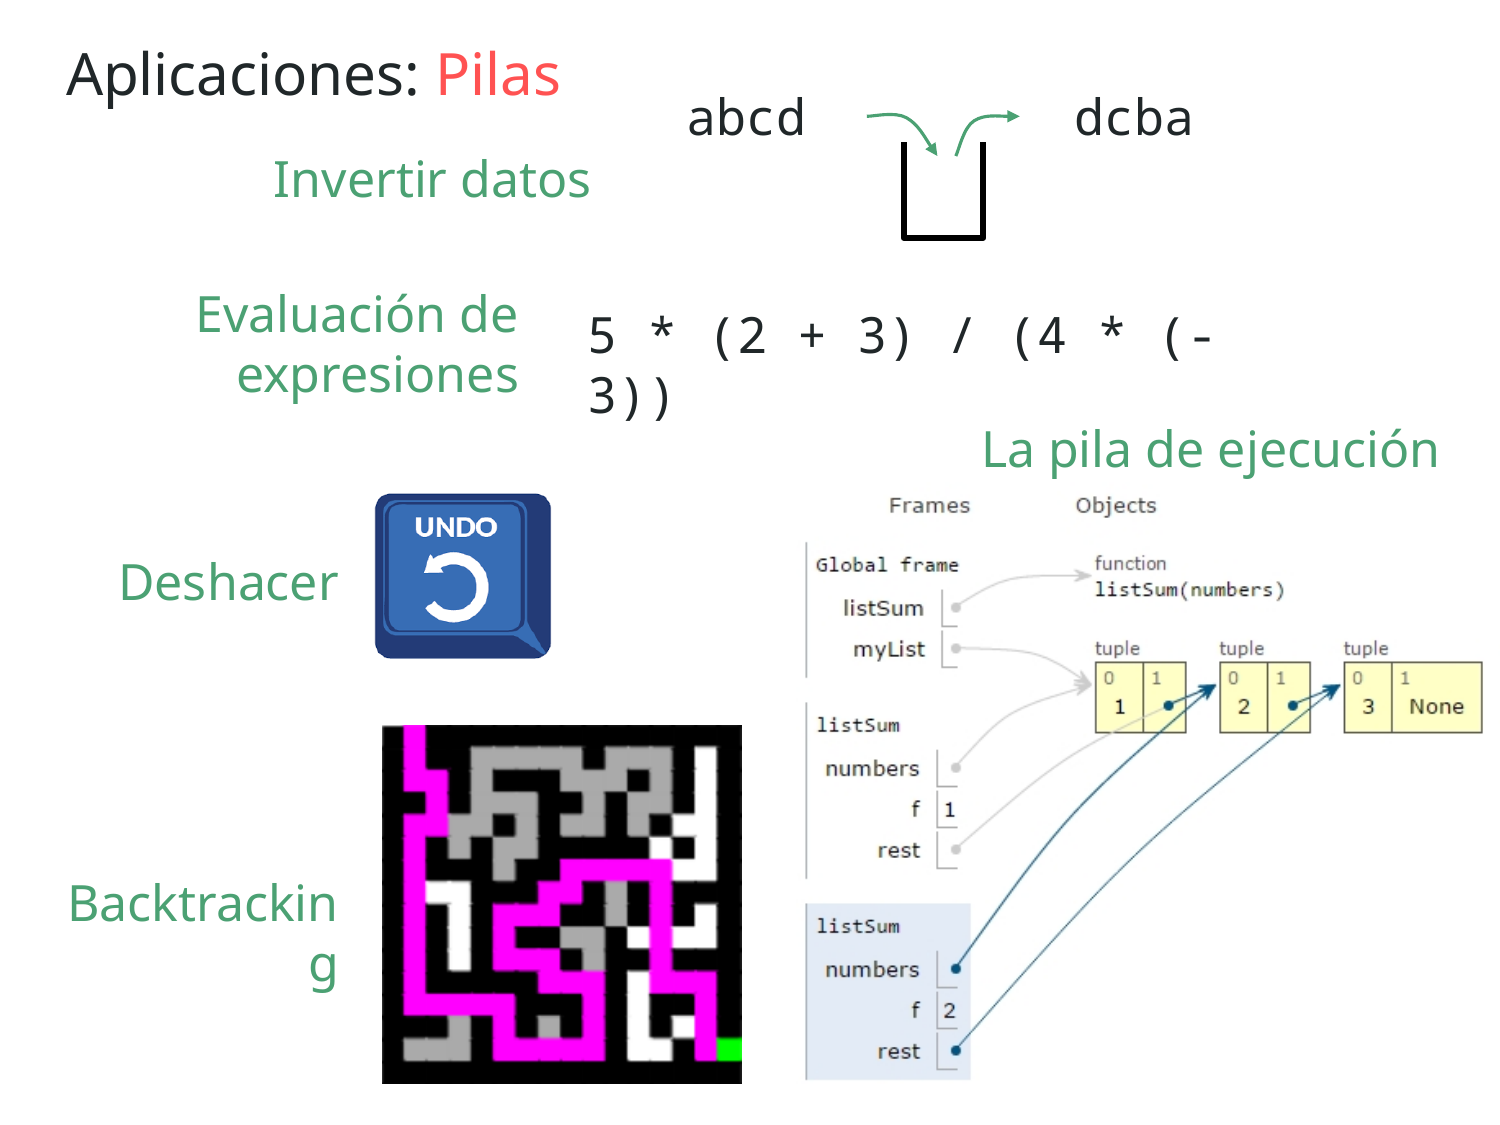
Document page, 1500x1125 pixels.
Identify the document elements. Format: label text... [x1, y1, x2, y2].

title 5 * (2 + 3) / (4 * (-3)) [572, 288, 1296, 384]
title Invertir datos [237, 132, 607, 223]
title La pila de ejecución [815, 402, 1456, 480]
text_box [903, 142, 984, 238]
title dcba [1059, 70, 1216, 160]
picture [796, 482, 1500, 1096]
title Deshacer [81, 535, 355, 625]
title Backtracking [38, 856, 355, 952]
title Aplicaciones: Pilas [51, 22, 587, 148]
picture [381, 725, 742, 1084]
title Evaluación de expresiones [165, 267, 535, 435]
text_box [866, 114, 938, 156]
title abcd [671, 70, 828, 160]
picture [366, 485, 557, 675]
text_box [955, 110, 1020, 157]
